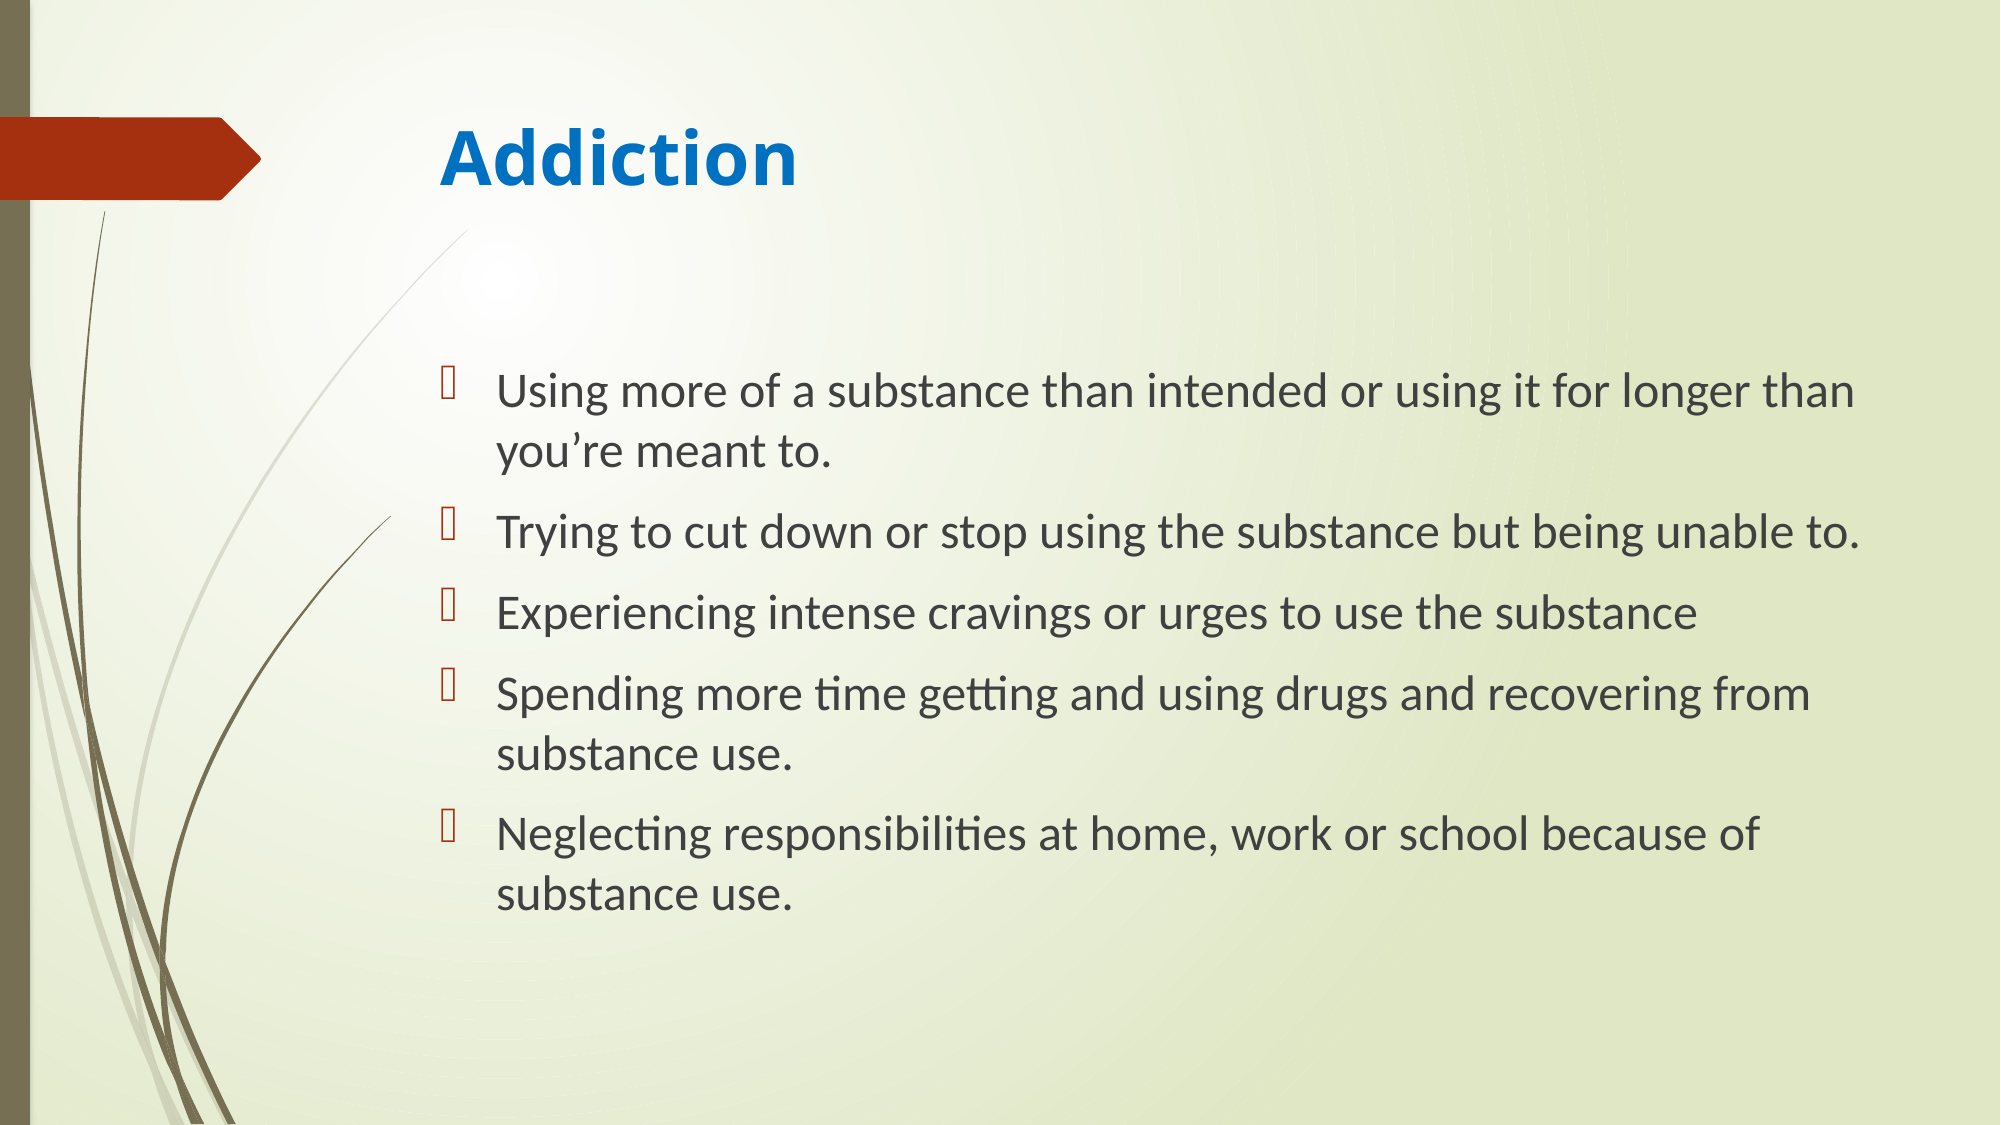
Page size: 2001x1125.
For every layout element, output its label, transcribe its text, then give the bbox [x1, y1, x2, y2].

list Using more of a substance than intended or using it for longer than you’re meant to. Trying to cut down or stop using the substance but being unable to. Experiencing intense cravings or urges to use the substance Spending more time getting and using drugs and recovering from substance use. Neglecting responsibilities at home, work or school because of substance use. [424, 350, 1888, 970]
title Addiction [425, 102, 1888, 313]
